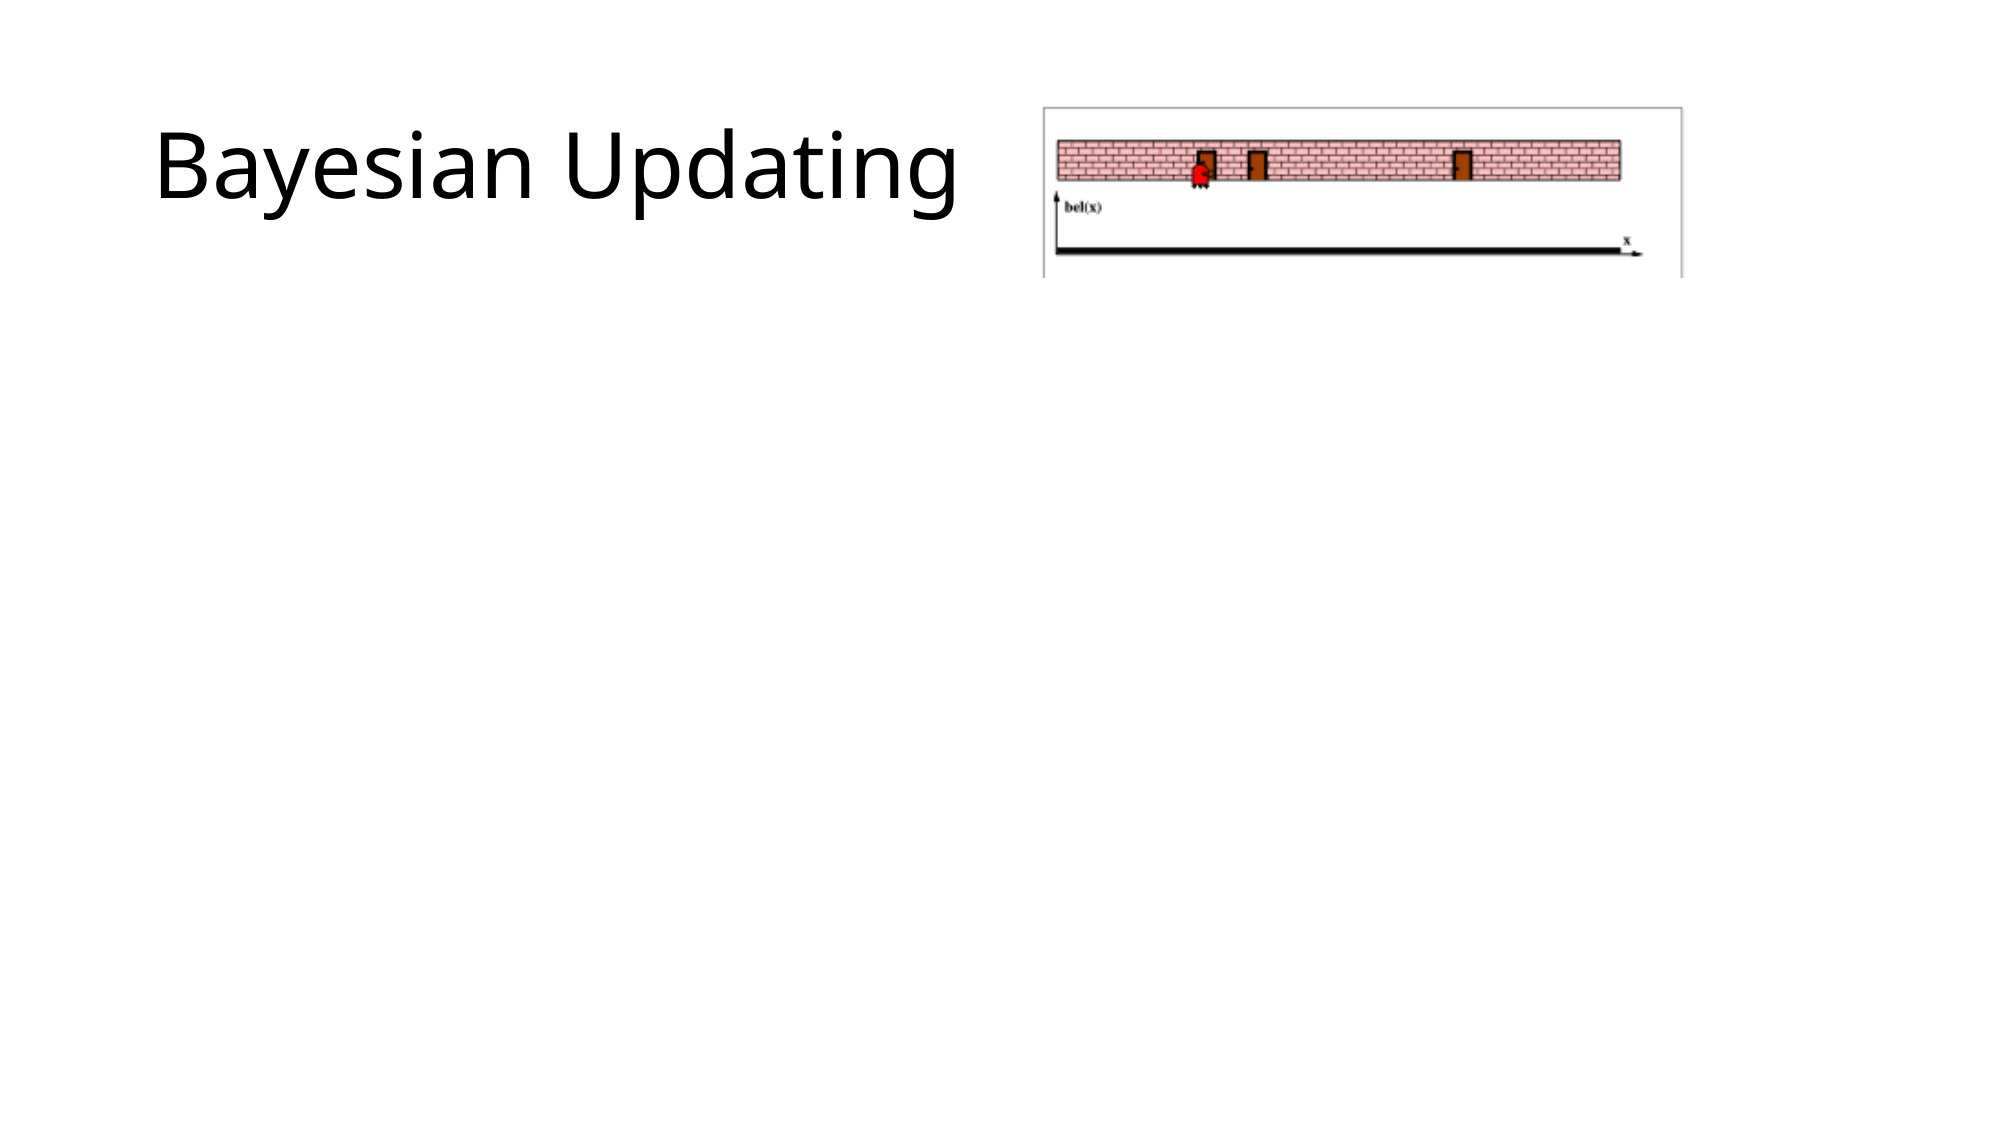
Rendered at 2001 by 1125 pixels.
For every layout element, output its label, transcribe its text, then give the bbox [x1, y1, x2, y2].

title Bayesian Updating [137, 59, 1863, 278]
picture [1027, 96, 1703, 278]
